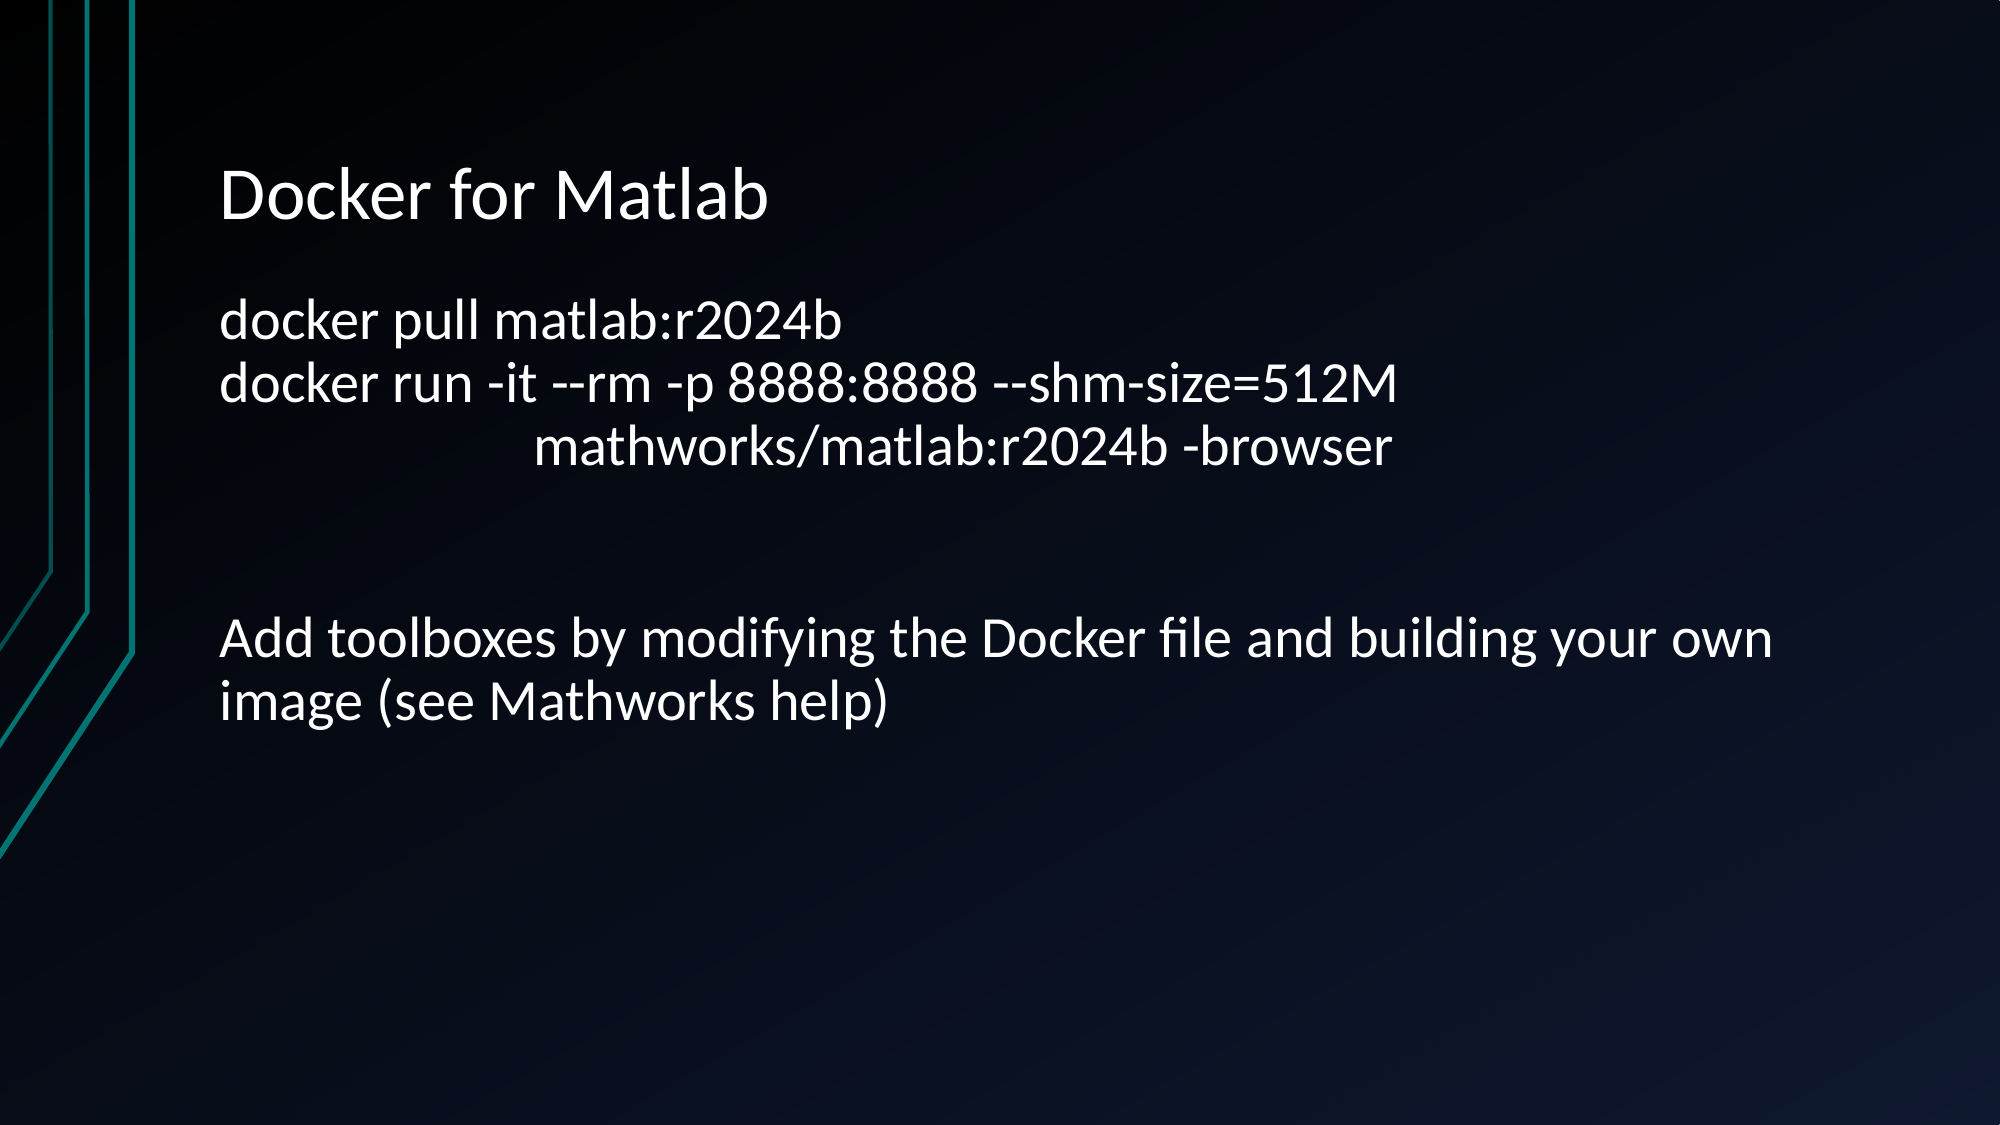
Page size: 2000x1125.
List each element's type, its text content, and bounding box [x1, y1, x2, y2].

list docker pull matlab:r2024b docker run -it --rm -p 8888:8888 --shm-size=512M mathworks/matlab:r2024b -browser Add toolboxes by modifying the Docker file and building your own image (see Mathworks help) [199, 279, 1900, 1012]
title Docker for Matlab [199, 45, 1900, 246]
